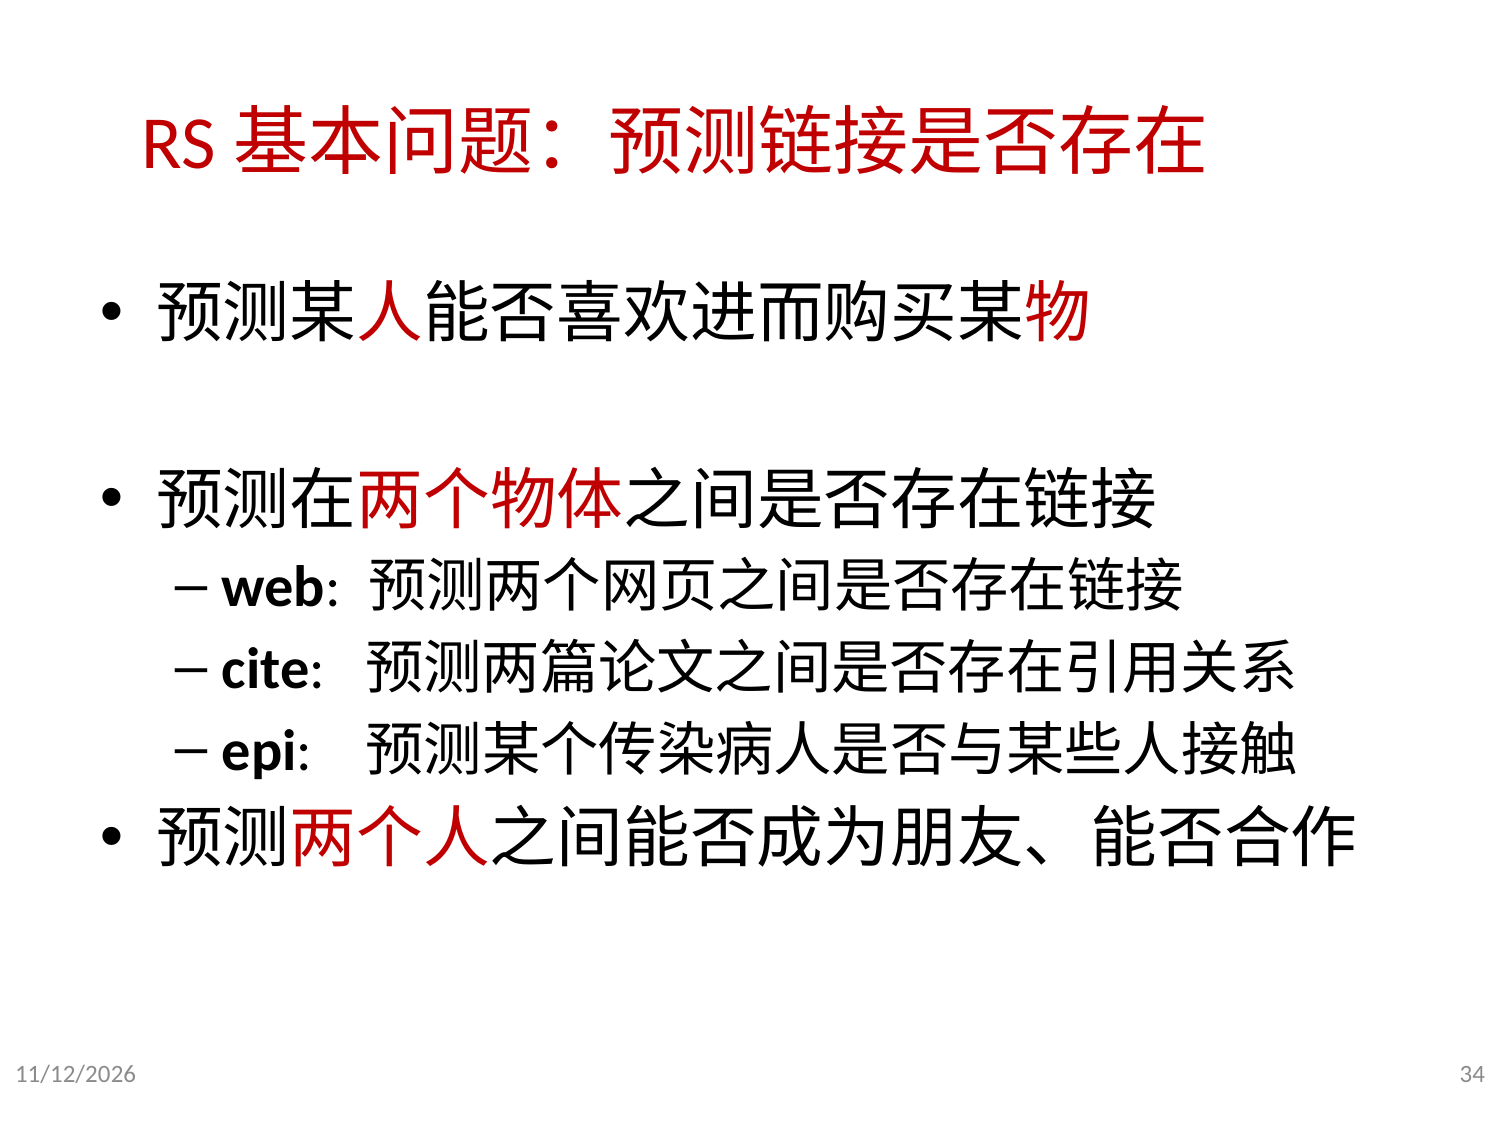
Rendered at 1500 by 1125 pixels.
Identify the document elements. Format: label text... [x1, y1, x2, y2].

title RS基本问题：预测链接是否存在 [0, 45, 1350, 233]
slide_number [0, 1042, 350, 1103]
list 预测某人能否喜欢进而购买某物 预测在两个物体之间是否存在链接 web: 预测两个网页之间是否存在链接 cite: 预测两篇论文之间是否存在引用关系 epi: 预测某个传染病人是否与某些人接触 预测两个人之间能否成为朋友、能否合作 [85, 262, 1436, 1005]
slide_number 34 [1149, 1042, 1500, 1103]
